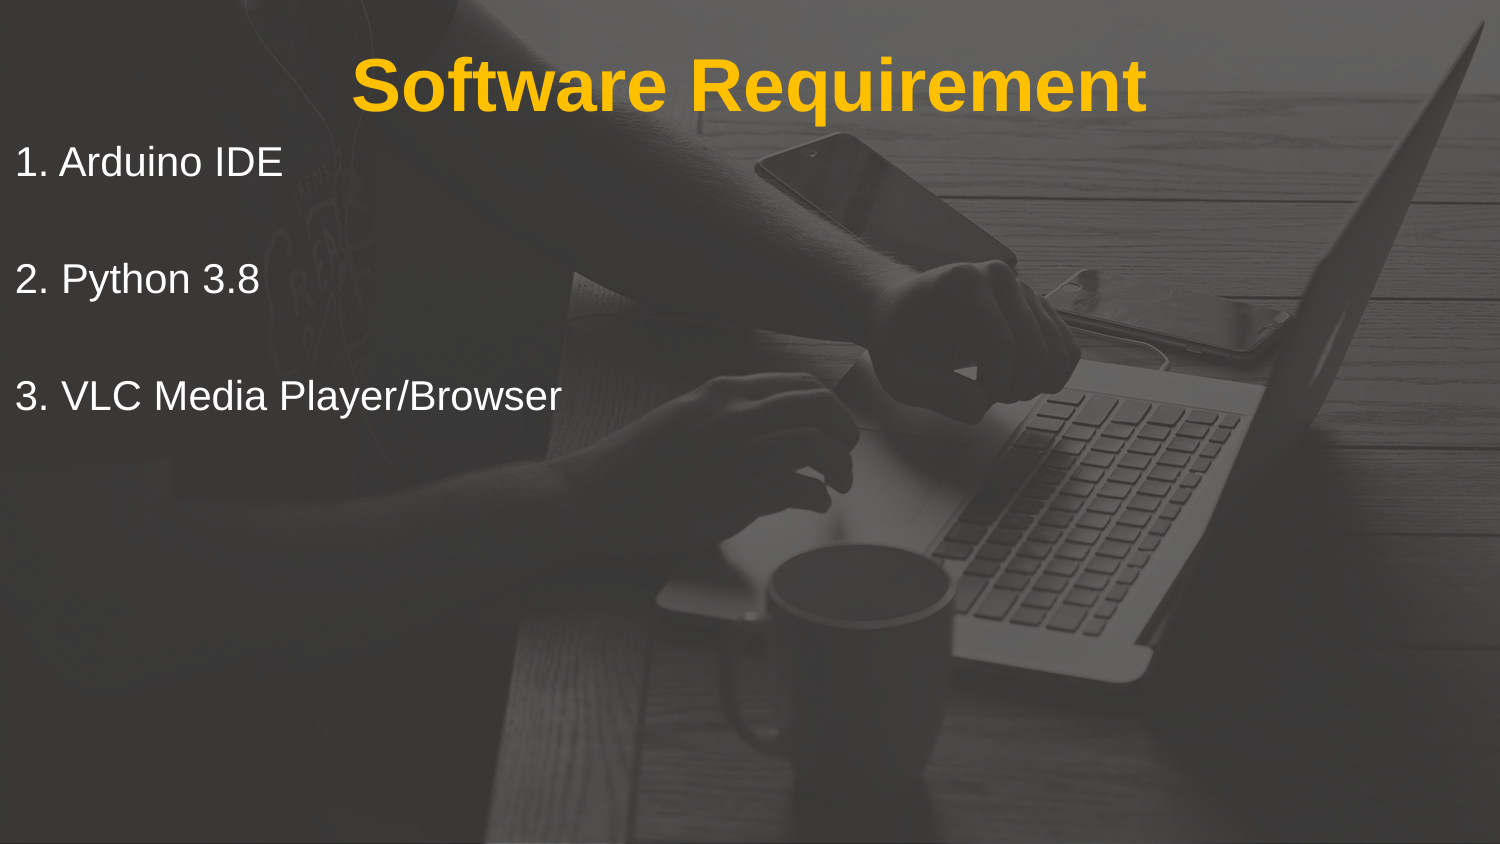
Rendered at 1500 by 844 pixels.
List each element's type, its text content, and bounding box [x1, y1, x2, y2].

list Software Requirement 1. Arduino IDE 2. Python 3.8 3. VLC Media Player/Browser [0, 0, 1500, 789]
